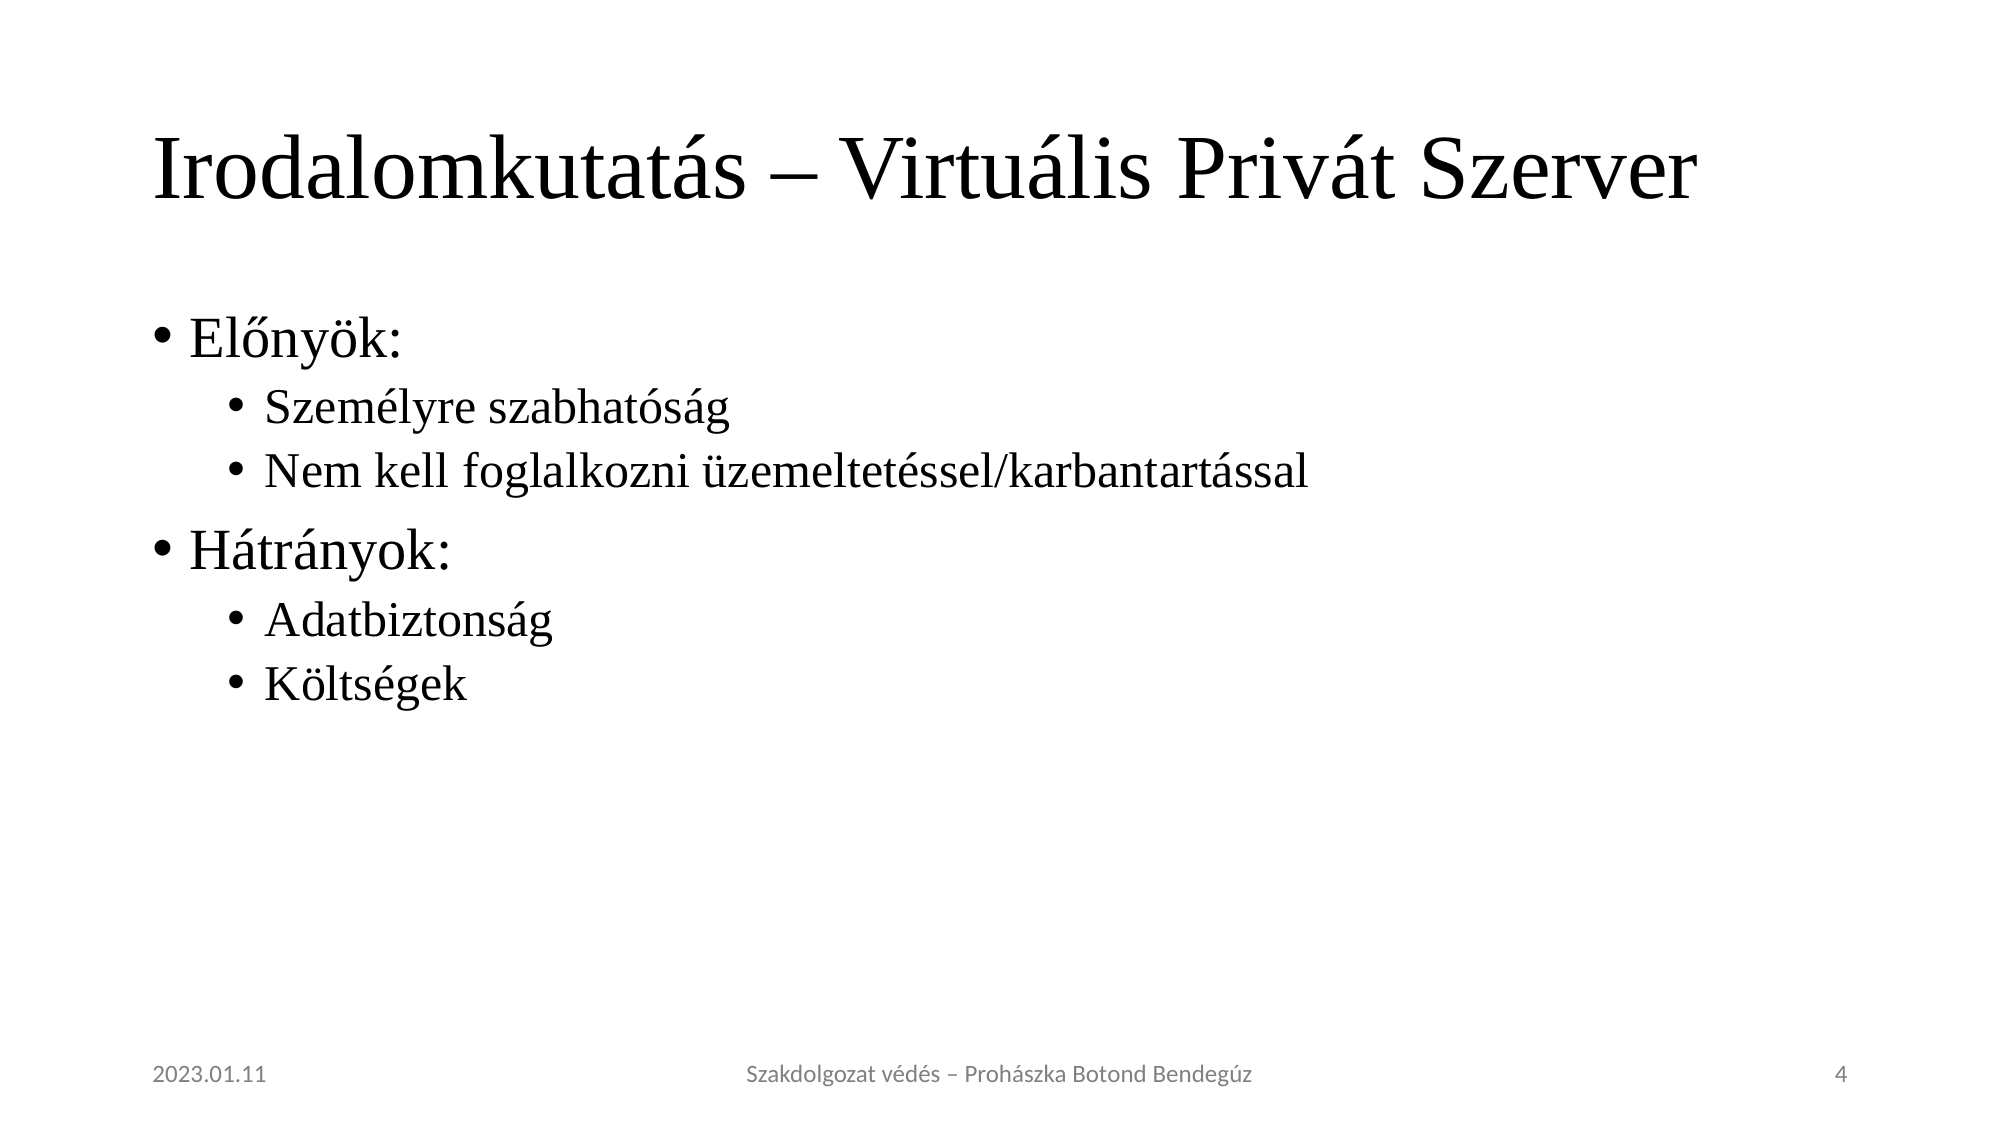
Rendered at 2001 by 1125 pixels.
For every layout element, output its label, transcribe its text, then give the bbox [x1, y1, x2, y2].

list Előnyök: Személyre szabhatóság Nem kell foglalkozni üzemeltetéssel/karbantartással Hátrányok: Adatbiztonság Költségek [137, 299, 1863, 1014]
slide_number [137, 1042, 588, 1103]
title Irodalomkutatás – Virtuális Privát Szerver [137, 59, 1863, 278]
footer Szakdolgozat védés – Prohászka Botond Bendegúz [662, 1042, 1338, 1103]
slide_number 4 [1412, 1042, 1863, 1103]
